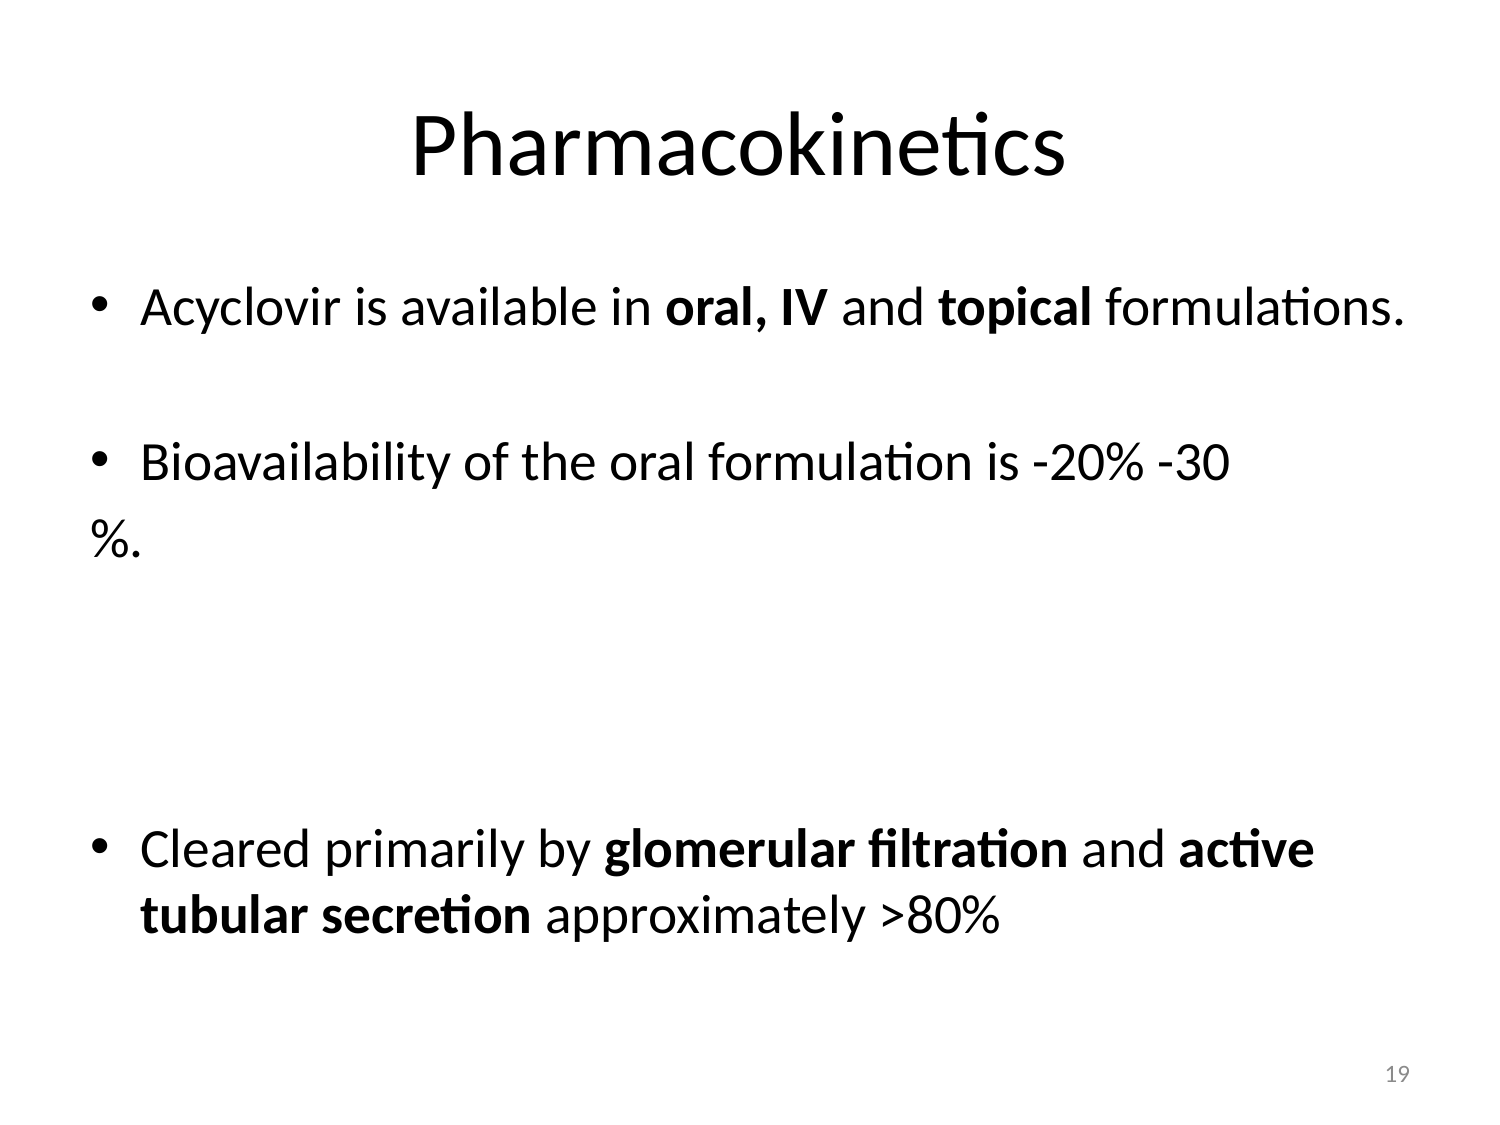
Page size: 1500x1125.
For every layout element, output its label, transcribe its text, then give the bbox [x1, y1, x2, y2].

list Acyclovir is available in oral, IV and topical formulations. Bioavailability of the oral formulation is -20% -30 %. Cleared primarily by glomerular filtration and active tubular secretion approximately >80% [75, 262, 1425, 1005]
slide_number 19 [1074, 1042, 1425, 1103]
title Pharmacokinetics [75, 45, 1425, 233]
